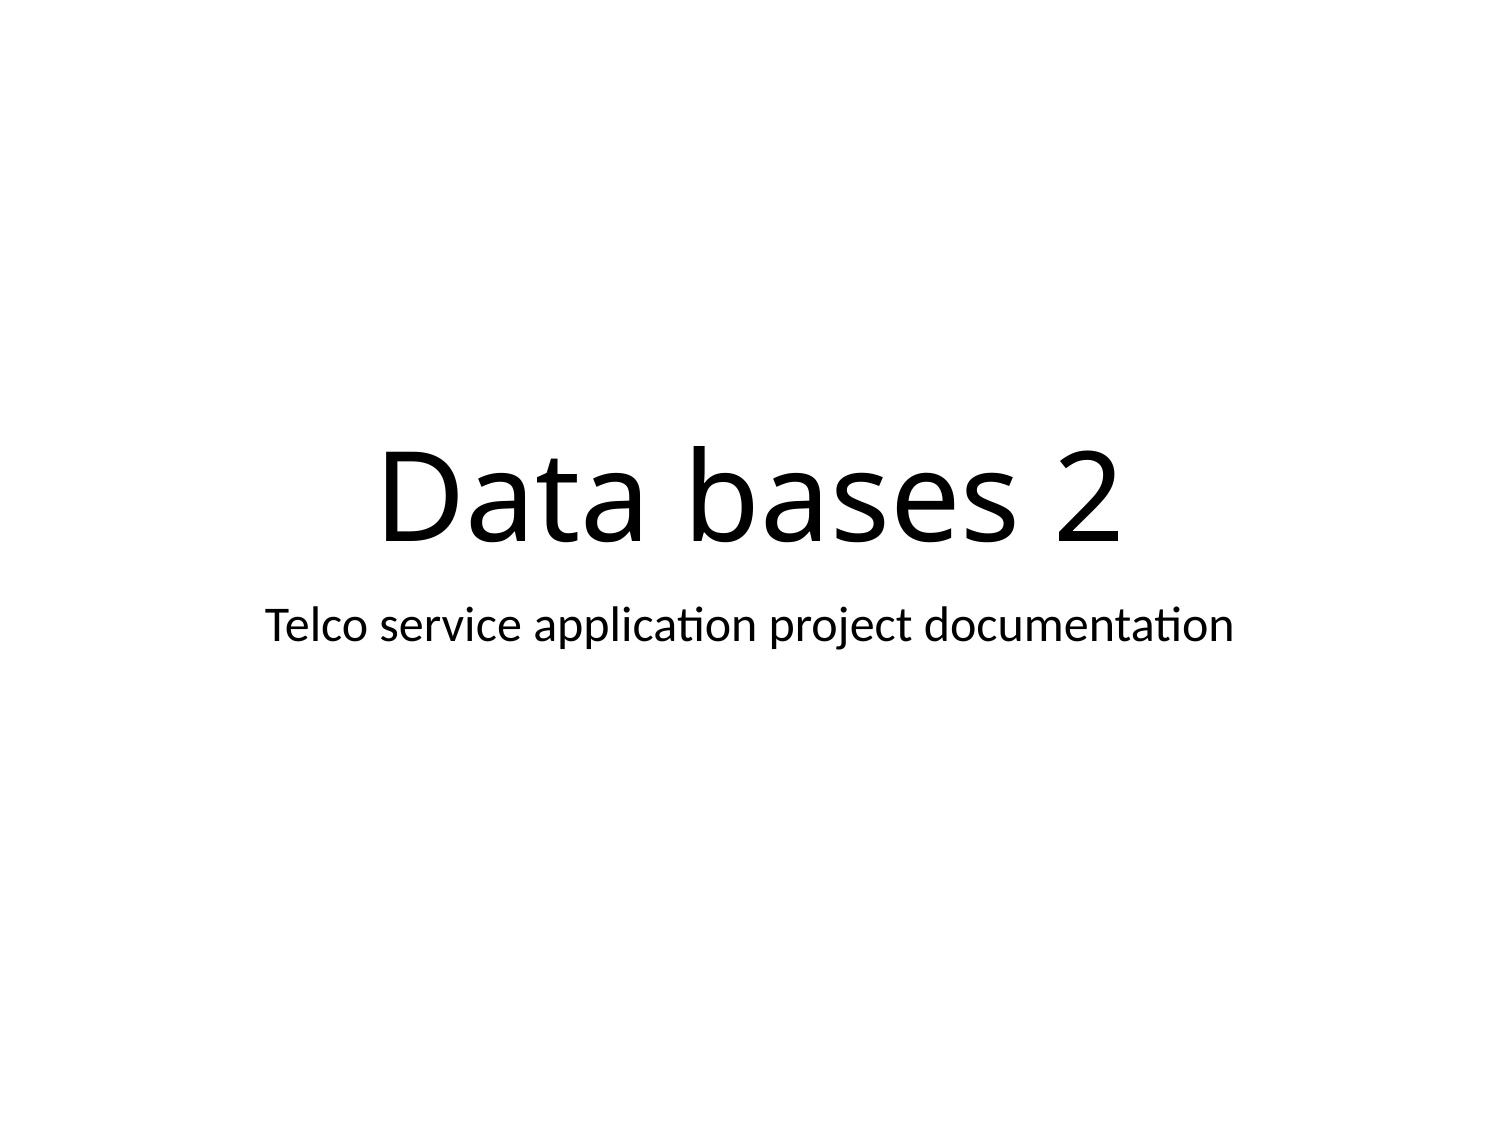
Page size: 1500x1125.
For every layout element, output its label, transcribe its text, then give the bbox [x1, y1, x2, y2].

title Data bases 2 [112, 184, 1388, 576]
subtitle Telco service application project documentation [187, 590, 1313, 863]
